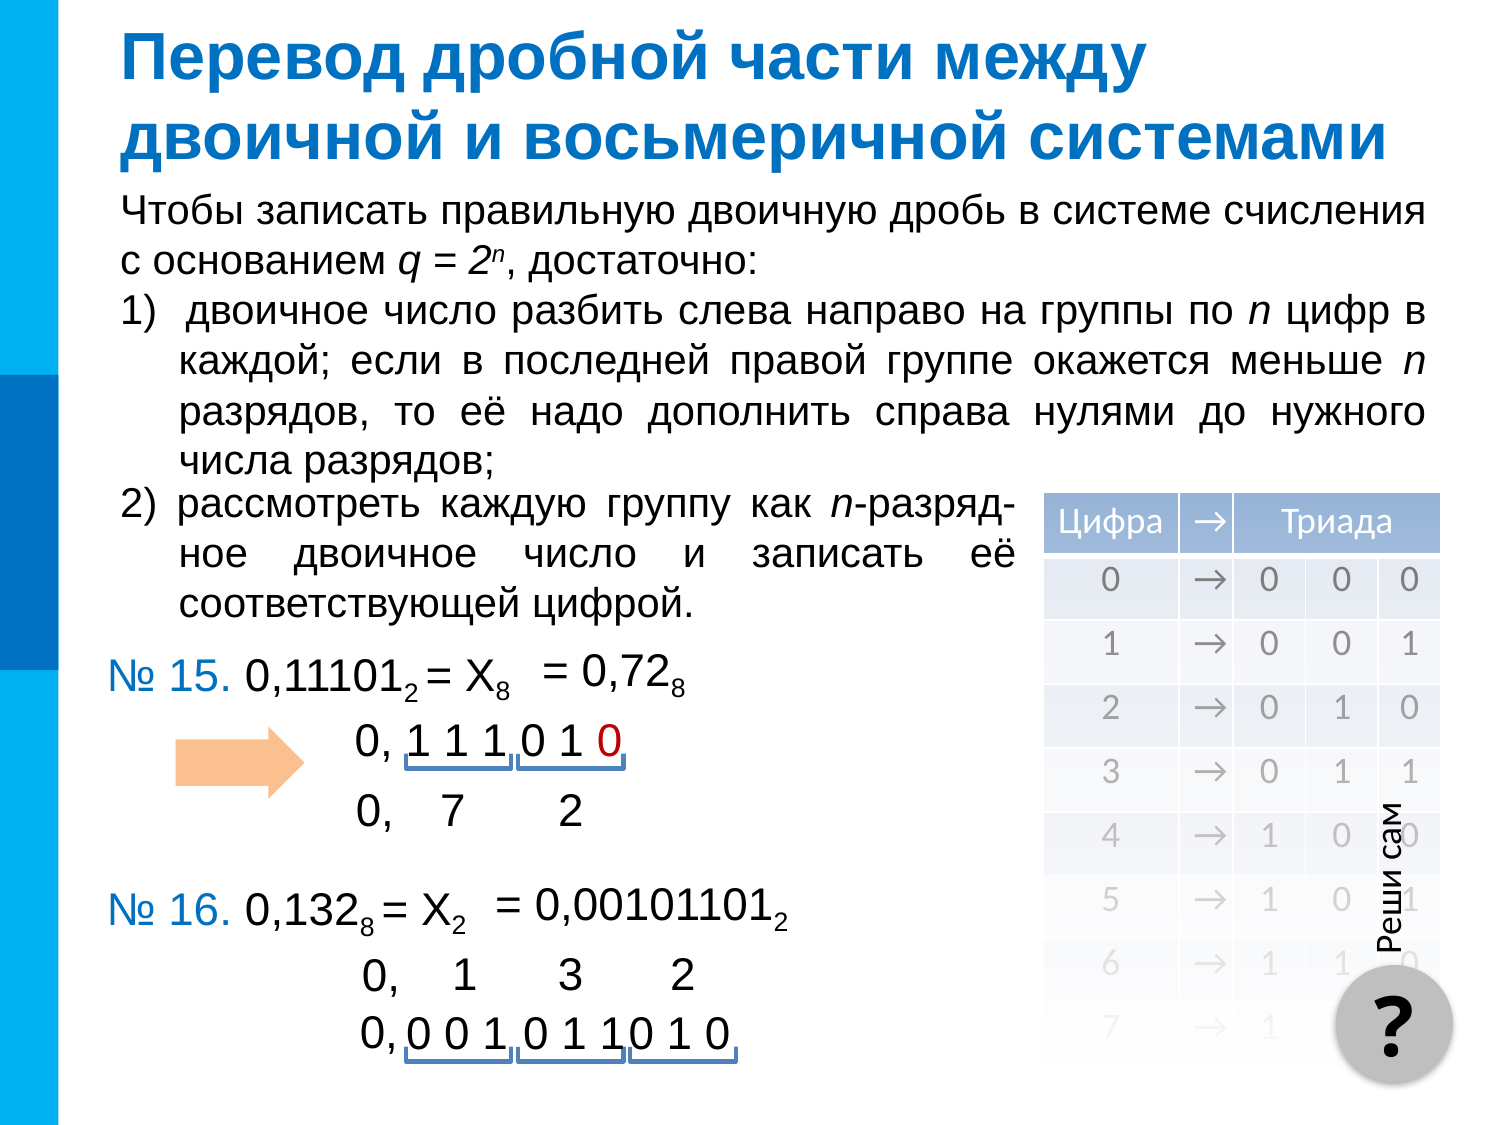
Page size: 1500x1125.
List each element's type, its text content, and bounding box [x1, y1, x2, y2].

title Перевод дробной части между двоичной и восьмеричной системами [105, 45, 1458, 141]
text_box 0 1 1 [503, 1017, 609, 1033]
text_box 0 1 0 [609, 996, 750, 1036]
text_box 0 0 1 [434, 1017, 503, 1033]
text_box Реши сам [1030, 492, 1488, 1067]
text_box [395, 741, 526, 769]
text_box 0, 1 1 1 0 1 0 [339, 702, 645, 773]
text_box [173, 724, 307, 801]
text_box № 15. 0,111012 = Х8 [91, 638, 527, 709]
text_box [526, 741, 636, 769]
text_box 2) рассмотреть каждую группу как n-разряд-ное двоичное число и записать её соответствующей цифрой. [105, 468, 1032, 634]
text_box 0, [324, 1015, 434, 1066]
text_box 0, [320, 773, 430, 844]
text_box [395, 1034, 526, 1062]
text_box № 16. 0,1328 = Х2 [91, 873, 480, 944]
text_box Чтобы записать правильную двоичную дробь в системе счисления с основанием q = 2n, достаточно: 1) двоичное число разбить слева направо на группы по n цифр в каждой; если в последней правой группе окажется меньше n разрядов, то её надо дополнить справа нулями до нужного числа разрядов; [105, 175, 1442, 491]
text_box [526, 1034, 636, 1062]
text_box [636, 1034, 748, 1062]
text_box 2 [518, 777, 624, 843]
text_box ? [1335, 965, 1454, 1083]
text_box = 0,728 [527, 634, 733, 711]
text_box 7 [430, 777, 481, 843]
text_box = 0,001011012 [480, 867, 832, 945]
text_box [325, 937, 736, 1009]
